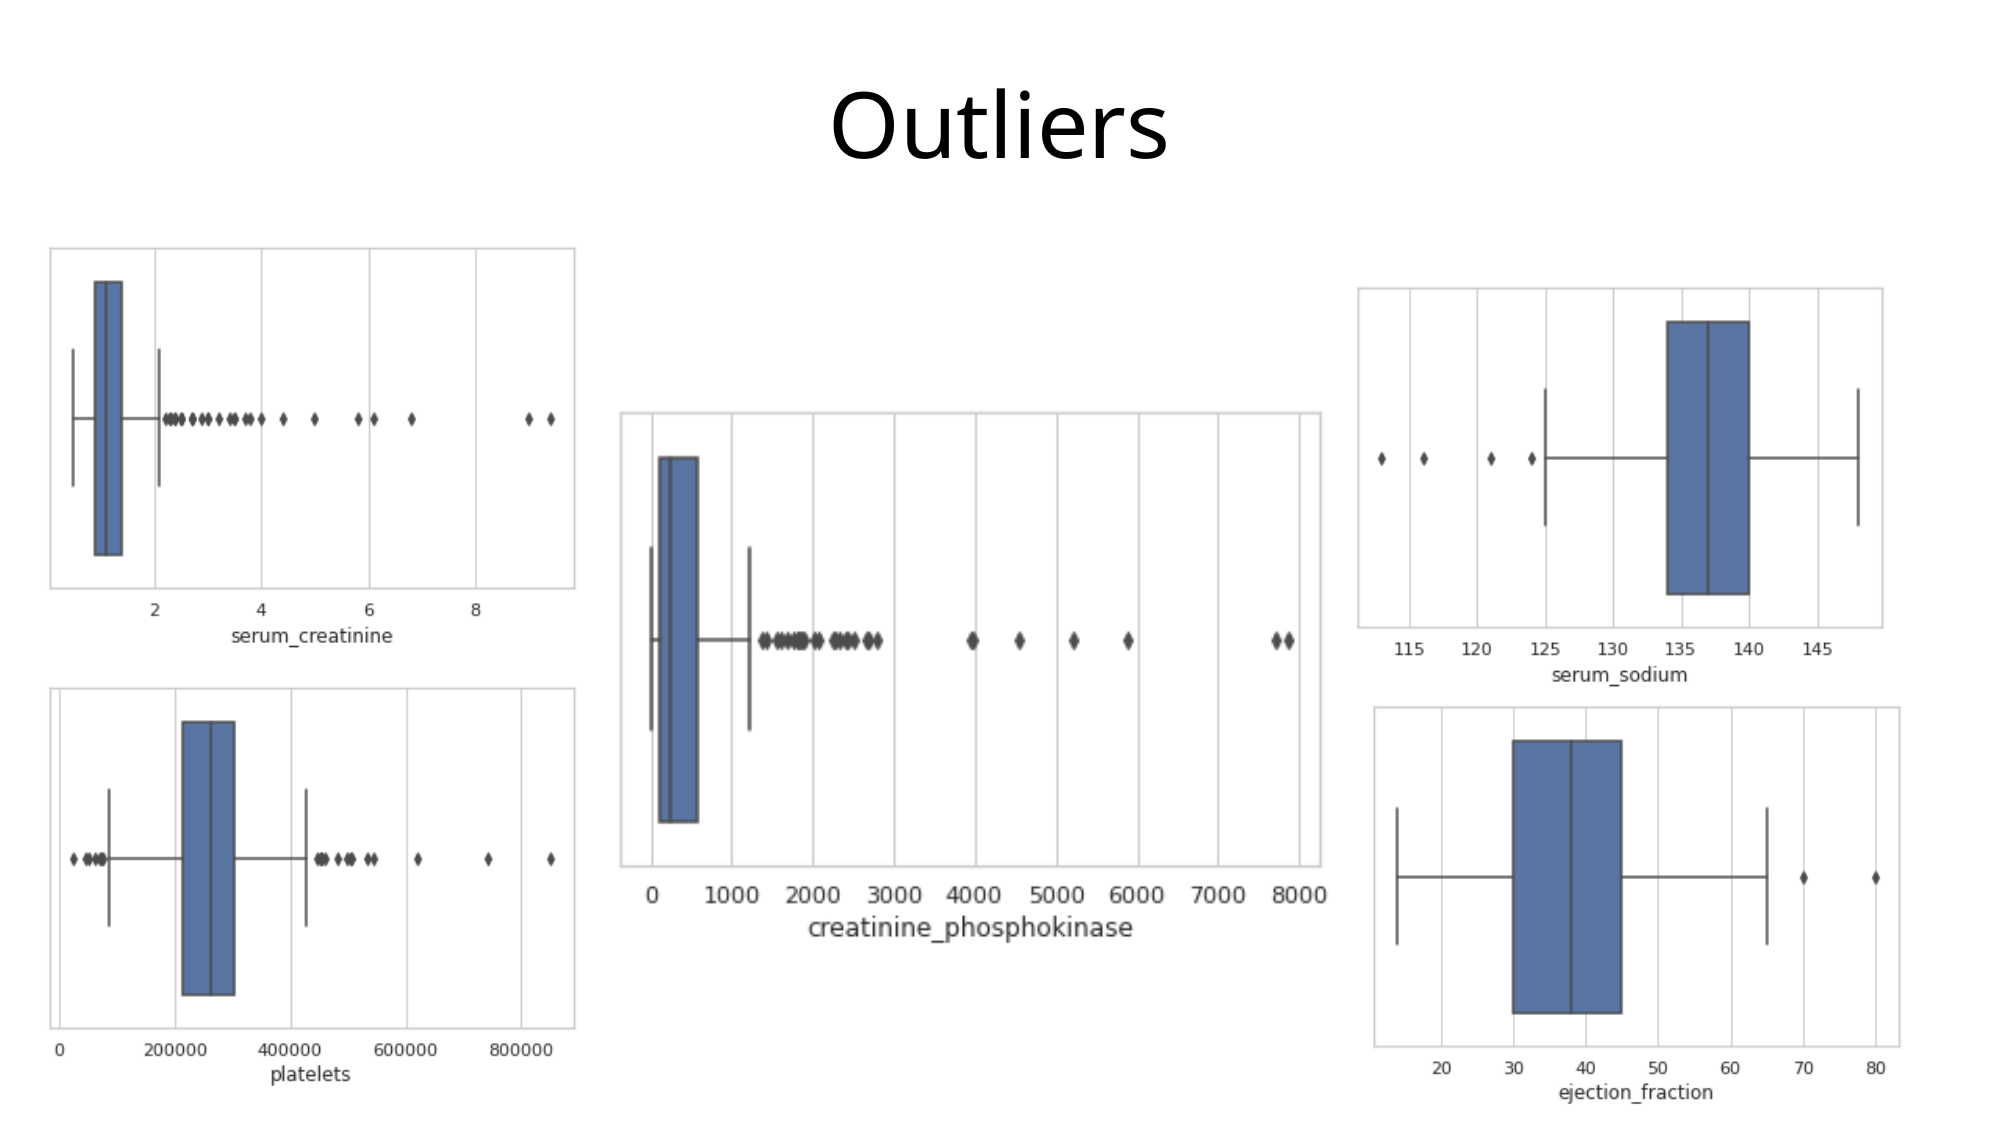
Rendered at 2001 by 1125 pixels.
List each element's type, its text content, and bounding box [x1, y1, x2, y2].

title Outliers [137, 20, 1863, 238]
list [606, 398, 1343, 958]
picture [39, 237, 585, 657]
picture [39, 677, 585, 1097]
picture [1347, 277, 1910, 1115]
